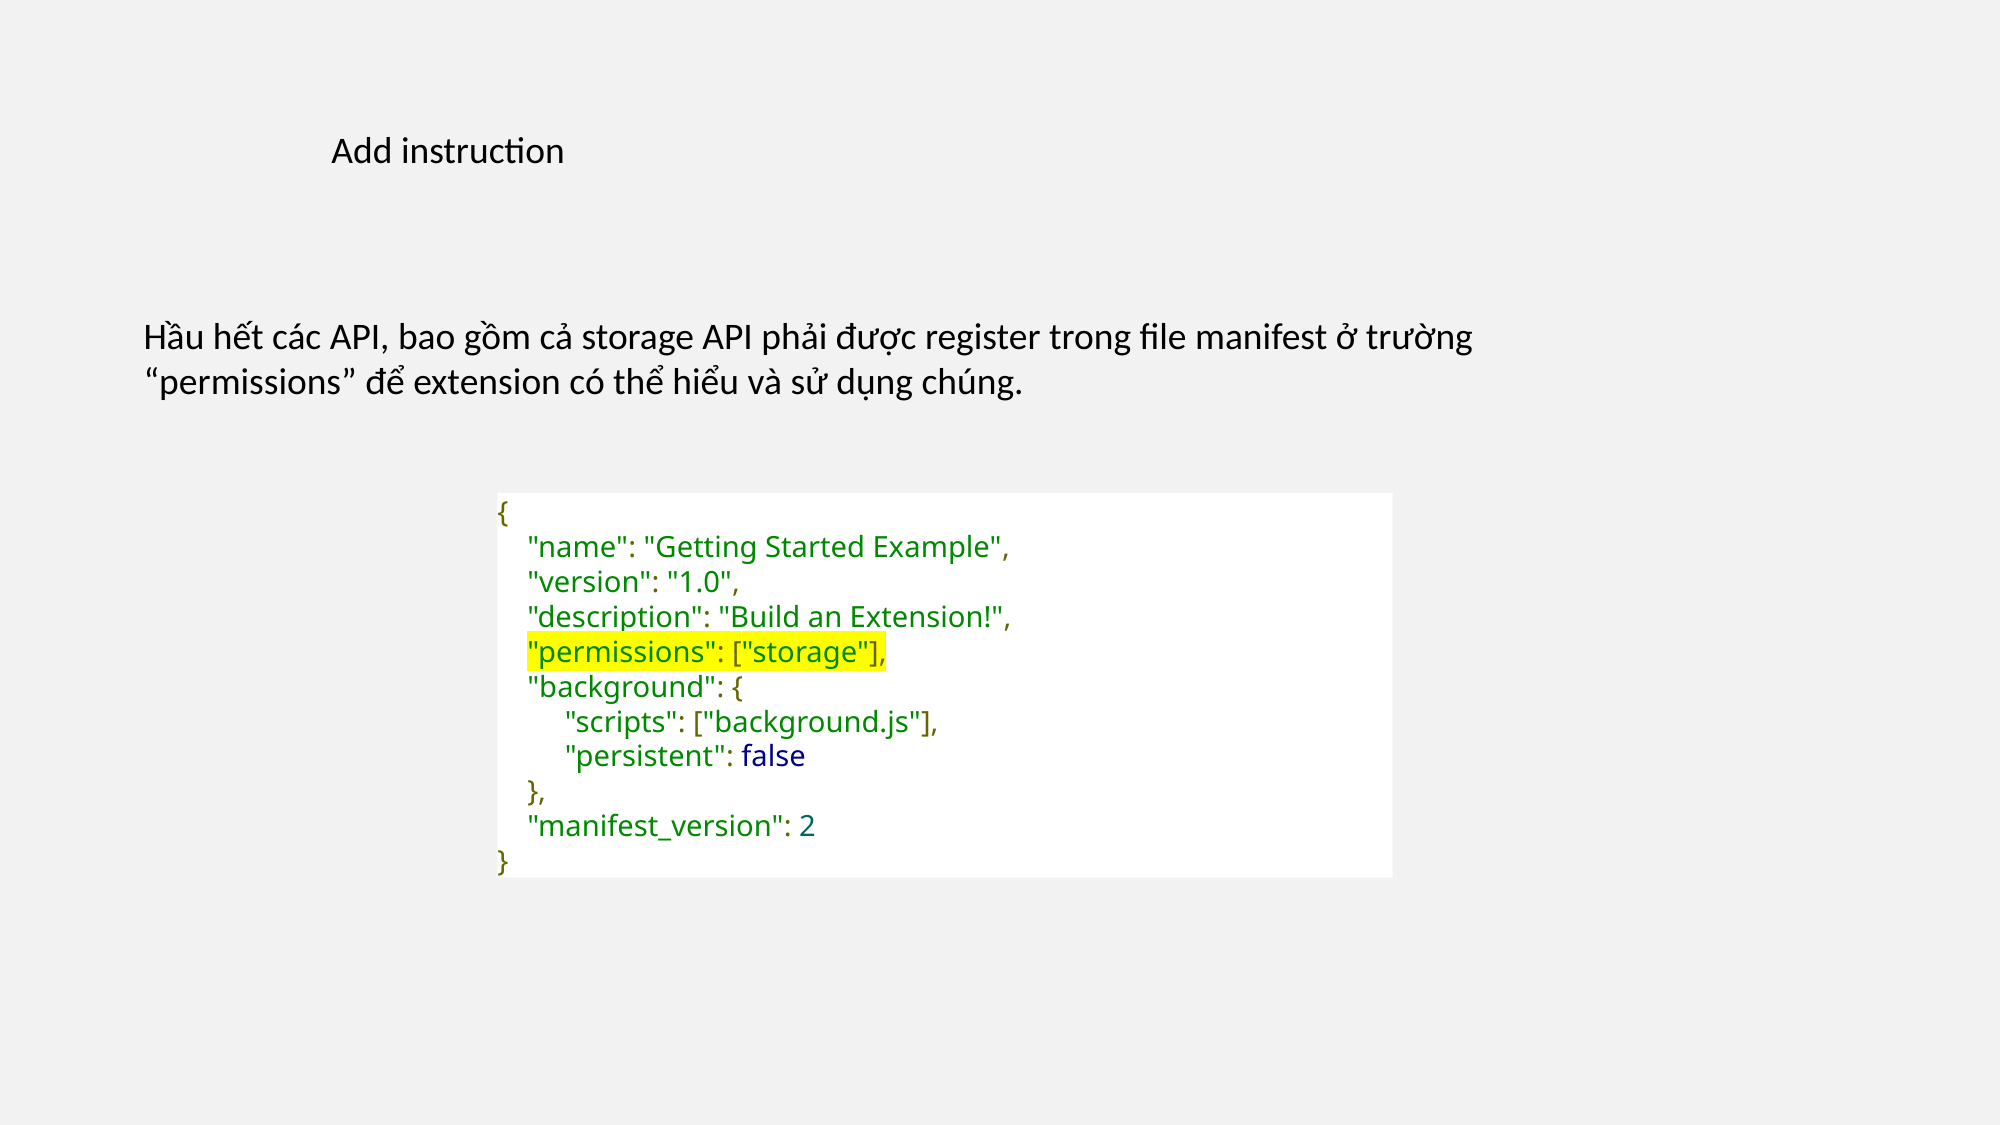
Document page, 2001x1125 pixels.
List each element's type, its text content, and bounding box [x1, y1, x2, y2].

text_box Hầu hết các API, bao gồm cả storage API phải được register trong file manifest ở trường “permissions” để extension có thể hiểu và sử dụng chúng. [128, 304, 1644, 410]
text_box { "name": "Getting Started Example", "version": "1.0", "description": "Build an Extension!", "permissions": ["storage"], "background": { "scripts": ["background.js"], "persistent": false }, "manifest_version": 2 } [497, 492, 1393, 878]
text_box Add instruction [316, 118, 634, 179]
